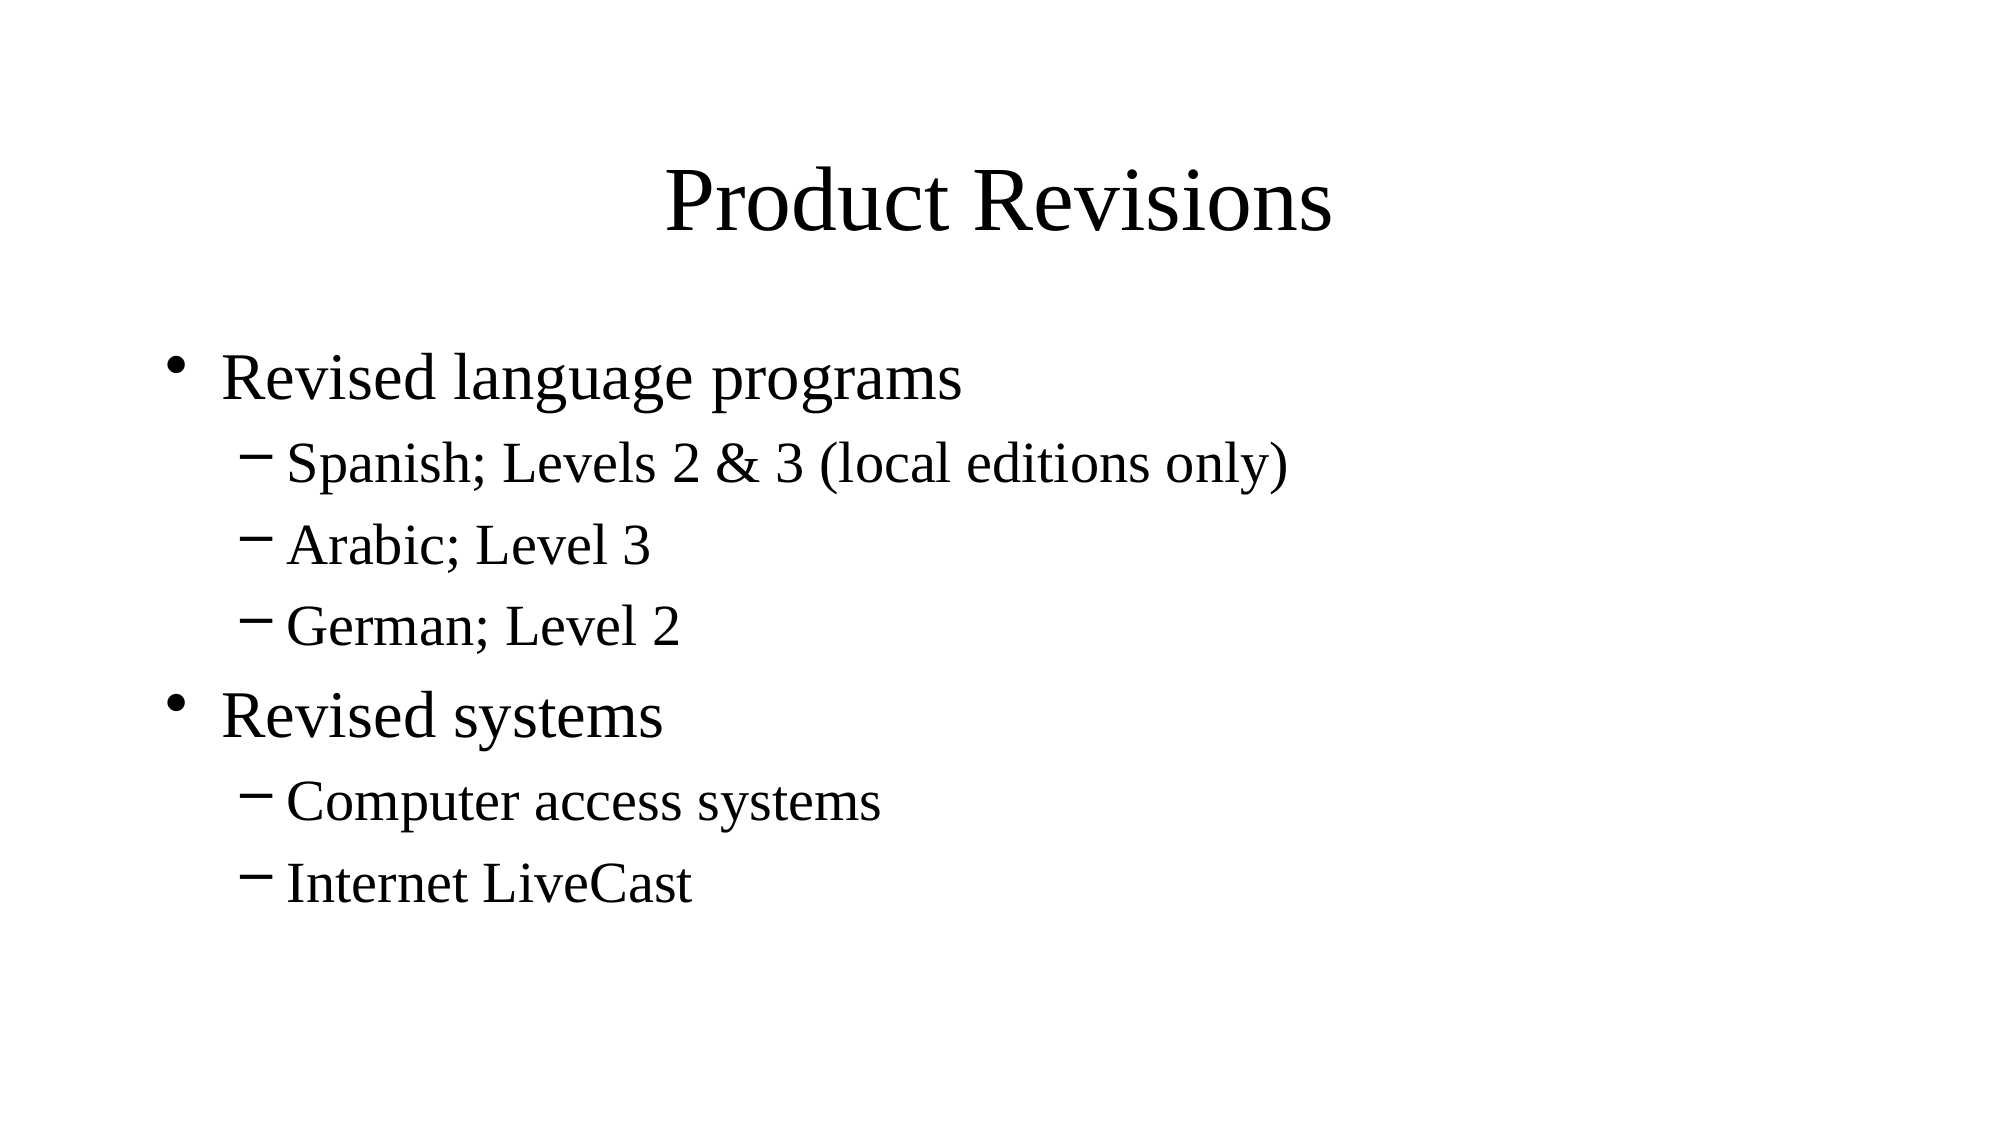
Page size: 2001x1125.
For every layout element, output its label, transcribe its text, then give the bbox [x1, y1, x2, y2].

list Revised language programs Spanish; Levels 2 & 3 (local editions only) Arabic; Level 3 German; Level 2 Revised systems Computer access systems Internet LiveCast [149, 324, 1851, 1001]
title Product Revisions [149, 99, 1851, 288]
